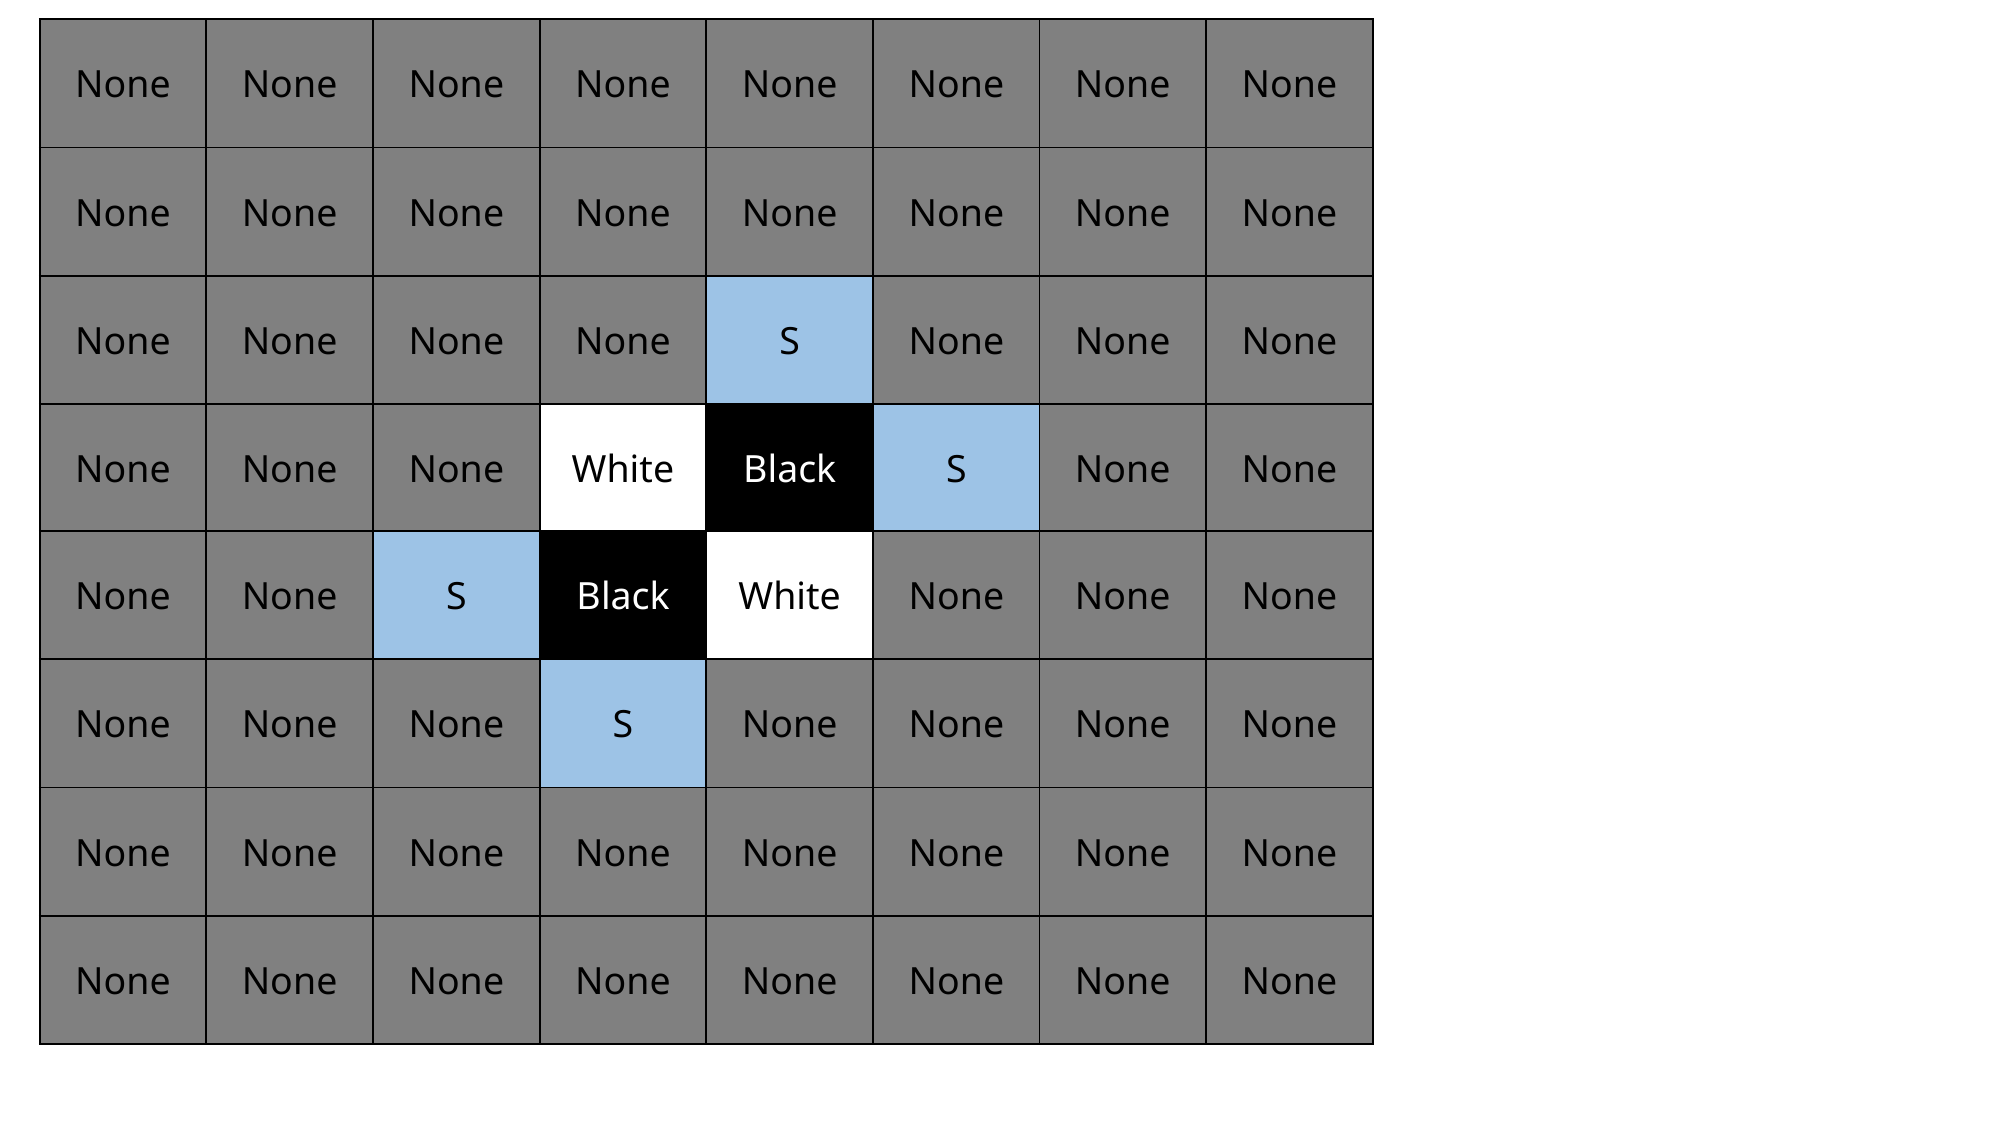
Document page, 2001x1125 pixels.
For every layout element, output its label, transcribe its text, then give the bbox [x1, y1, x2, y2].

table_header None [374, 20, 539, 147]
table_cell None [41, 532, 205, 658]
table_cell S [541, 660, 705, 787]
table_cell None [41, 788, 205, 915]
table_cell None [707, 917, 872, 1043]
table_cell None [1040, 788, 1205, 915]
table_cell None [874, 532, 1039, 658]
table_cell None [1207, 148, 1372, 275]
table_cell None [874, 277, 1039, 403]
table_cell None [374, 405, 539, 530]
table_cell None [41, 148, 205, 275]
table_cell None [1207, 532, 1372, 658]
table_cell None [707, 788, 872, 915]
table_cell None [1040, 405, 1205, 530]
table_cell None [374, 148, 539, 275]
table_cell None [374, 660, 539, 787]
table_cell None [207, 532, 372, 658]
table_cell None [874, 917, 1039, 1043]
table_header None [1207, 20, 1372, 147]
table_cell None [207, 277, 372, 403]
table_cell None [1207, 277, 1372, 403]
table_cell None [541, 148, 705, 275]
table_cell None [41, 405, 205, 530]
table_cell S [707, 277, 872, 403]
table_header None [1040, 20, 1205, 147]
table_cell S [374, 532, 539, 658]
table_cell None [541, 788, 705, 915]
table_header None [707, 20, 872, 147]
table_header None [541, 20, 705, 147]
table_cell None [1040, 277, 1205, 403]
table_header None [874, 20, 1039, 147]
table_cell White [707, 532, 872, 658]
table_cell None [41, 660, 205, 787]
table_cell None [1207, 660, 1372, 787]
table_cell None [207, 917, 372, 1043]
table_header None [207, 20, 372, 147]
table_cell S [874, 405, 1039, 530]
table_cell None [41, 277, 205, 403]
table_cell None [707, 660, 872, 787]
table_header None [41, 20, 205, 147]
table_cell None [1207, 788, 1372, 915]
table_cell None [874, 148, 1039, 275]
table_cell None [707, 148, 872, 275]
table_cell None [1040, 532, 1205, 658]
table_cell None [41, 917, 205, 1043]
table_cell None [541, 917, 705, 1043]
table_cell Black [707, 405, 872, 530]
table_cell None [207, 405, 372, 530]
table_cell None [374, 917, 539, 1043]
table_cell None [1040, 148, 1205, 275]
table_cell None [207, 788, 372, 915]
table_cell None [1040, 917, 1205, 1043]
table_cell None [207, 148, 372, 275]
table_cell None [1207, 917, 1372, 1043]
table_cell None [207, 660, 372, 787]
table_cell None [1207, 405, 1372, 530]
table_cell None [874, 660, 1039, 787]
table_cell White [541, 405, 705, 530]
table_cell None [374, 277, 539, 403]
table_cell None [374, 788, 539, 915]
table_cell None [1040, 660, 1205, 787]
table_cell None [874, 788, 1039, 915]
table_cell None [541, 277, 705, 403]
table_cell Black [541, 532, 705, 658]
